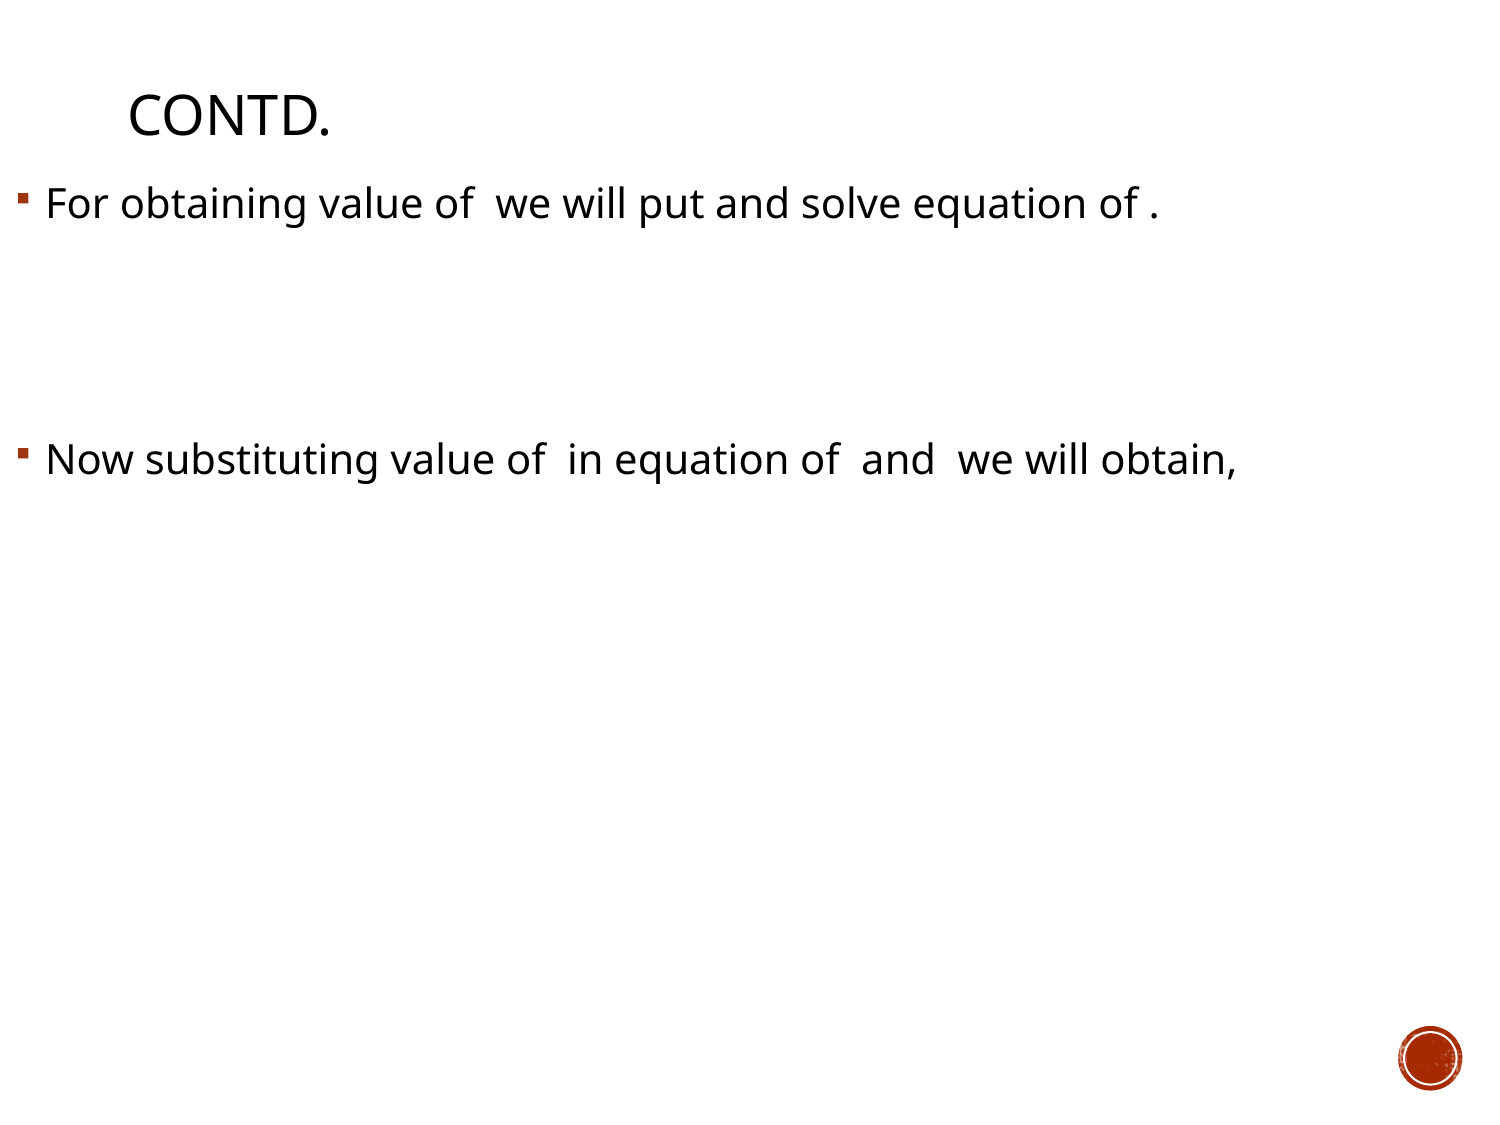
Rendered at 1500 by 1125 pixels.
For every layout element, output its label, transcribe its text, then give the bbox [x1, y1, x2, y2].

title Contd. [112, 79, 1388, 344]
